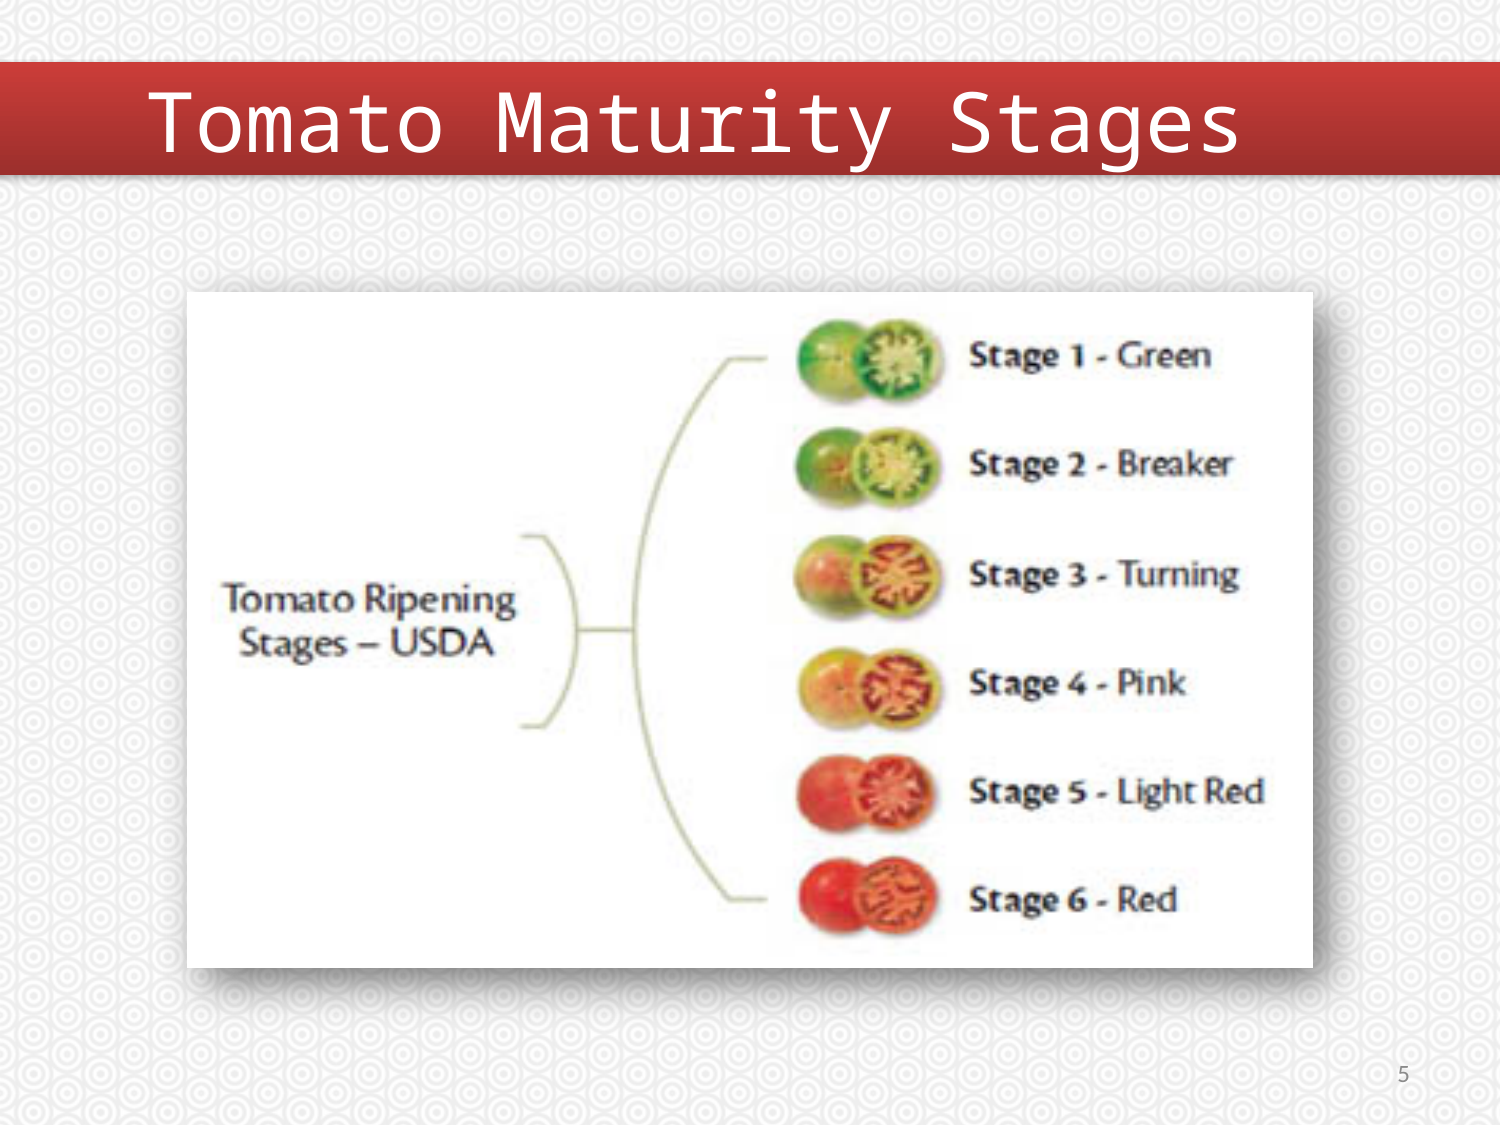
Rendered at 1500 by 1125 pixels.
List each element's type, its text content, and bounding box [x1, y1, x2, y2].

picture [0, 175, 1500, 1125]
picture [0, 0, 1500, 62]
slide_number 5 [1074, 1042, 1425, 1103]
text_box Tomato Maturity Stages [0, 62, 1500, 175]
